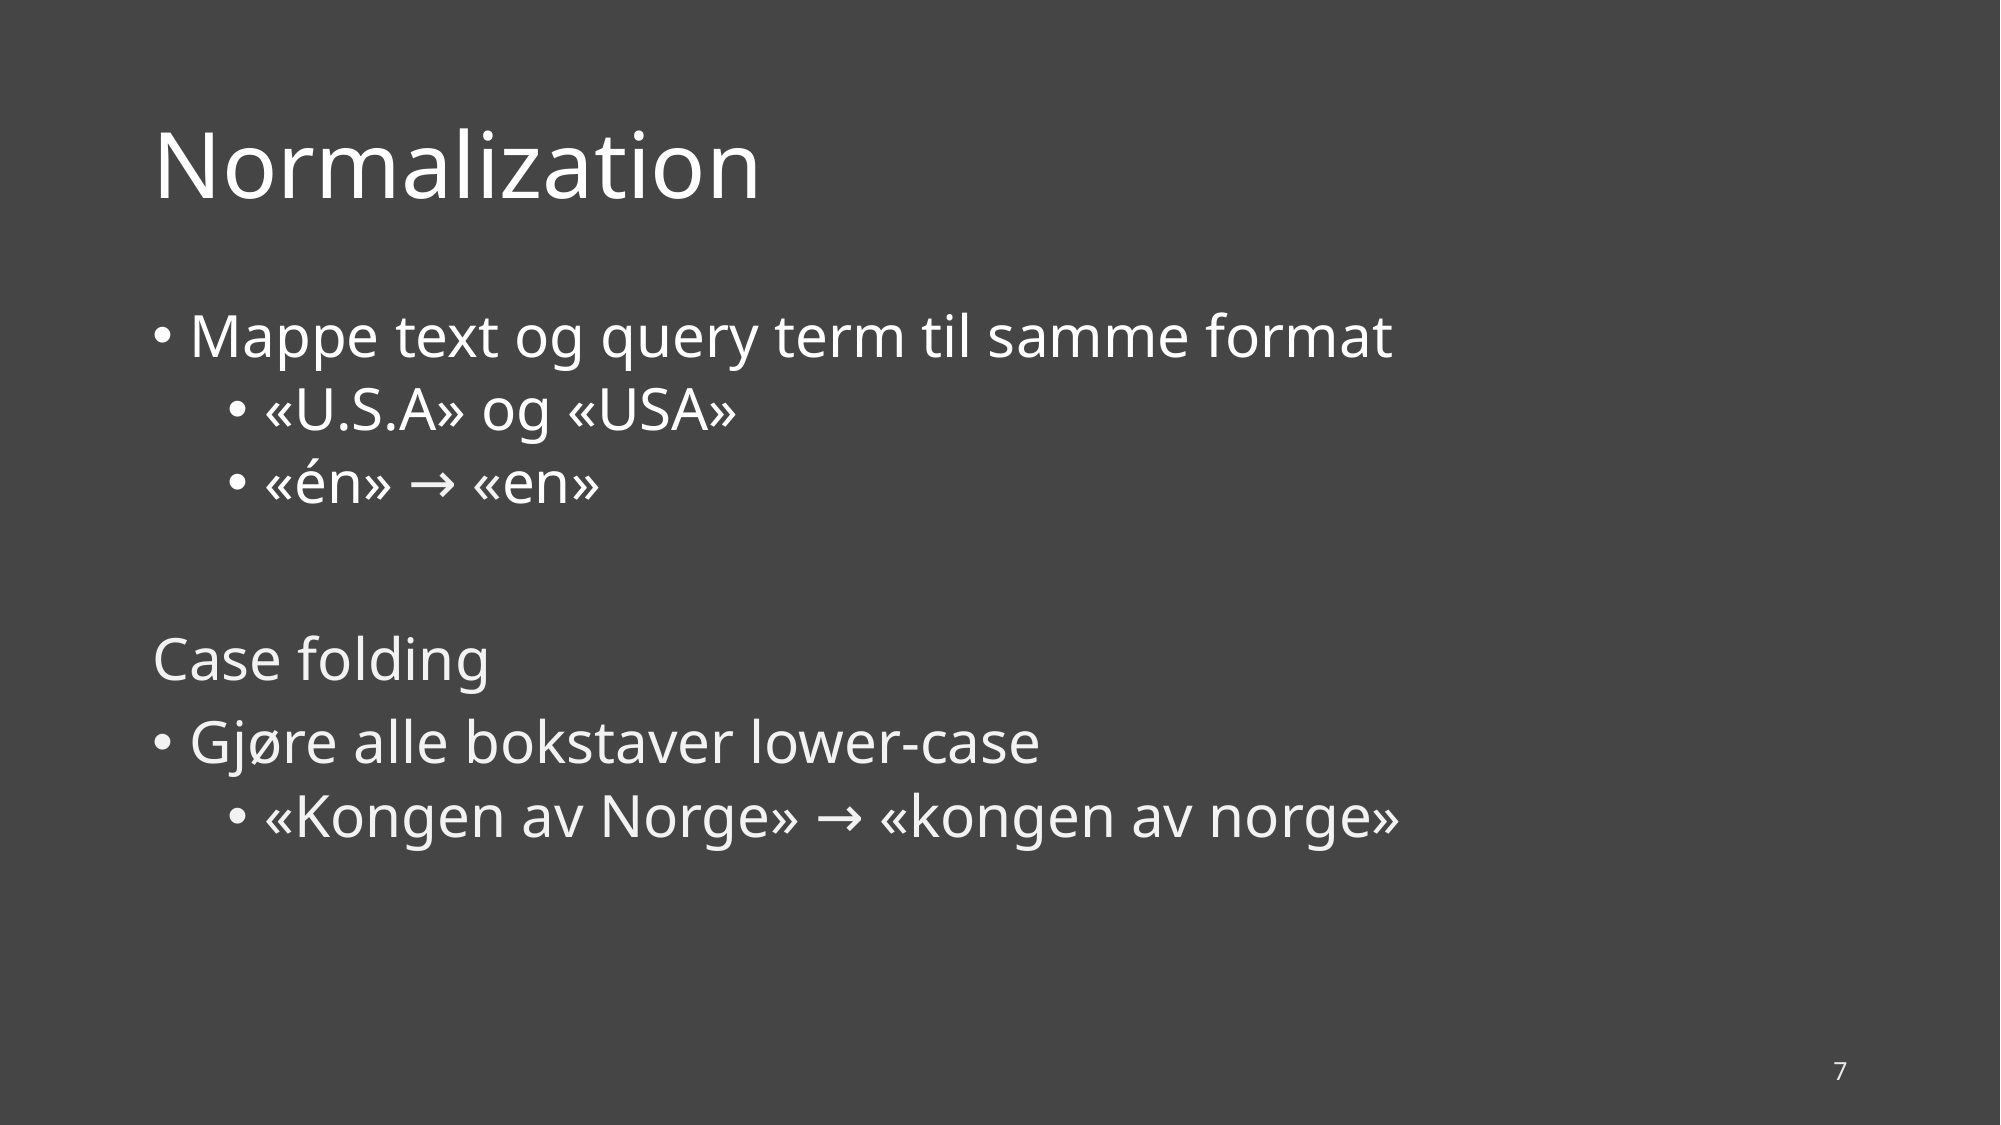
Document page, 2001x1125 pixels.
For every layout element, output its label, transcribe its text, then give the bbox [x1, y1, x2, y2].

slide_number 7 [1412, 1042, 1863, 1103]
title Normalization [137, 59, 1863, 278]
list Mappe text og query term til samme format «U.S.A» og «USA» «én» → «en» Case folding Gjøre alle bokstaver lower-case «Kongen av Norge» → «kongen av norge» [137, 299, 1863, 1014]
